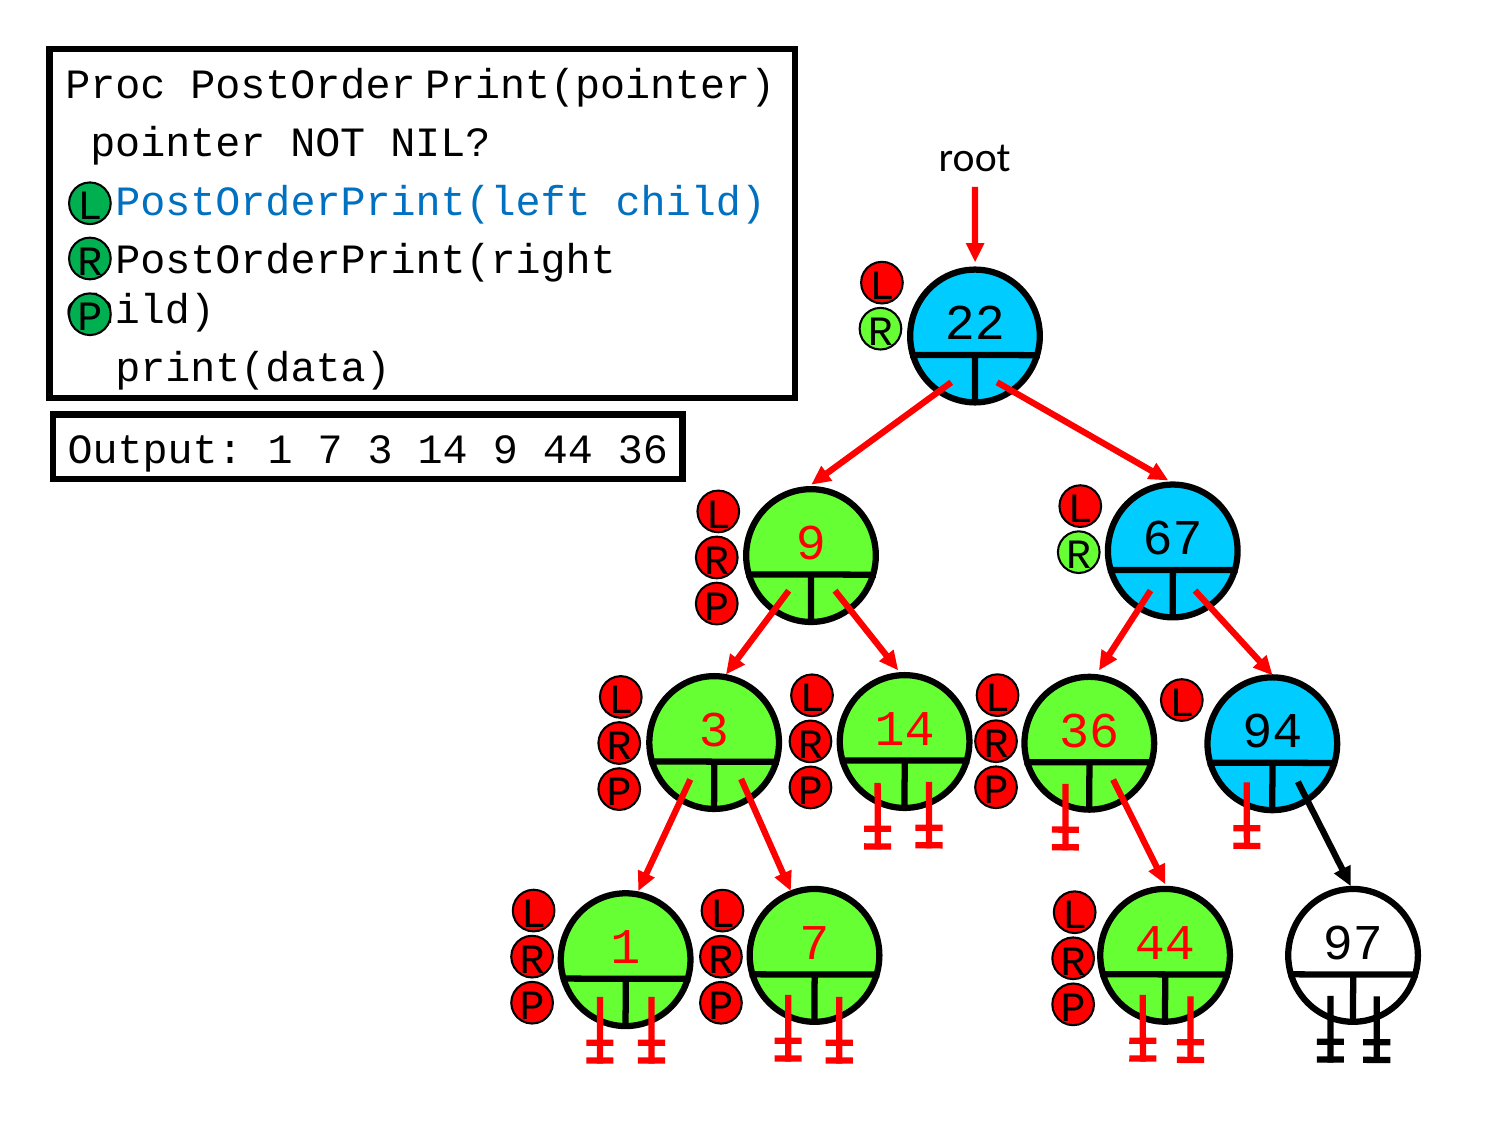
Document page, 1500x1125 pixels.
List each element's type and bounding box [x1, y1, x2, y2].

text_box [1059, 485, 1102, 527]
text_box [1207, 677, 1351, 886]
text_box [1057, 531, 1100, 574]
text_box [839, 675, 970, 850]
text_box [701, 889, 744, 932]
text_box [695, 582, 738, 625]
text_box [811, 269, 1168, 485]
text_box [598, 722, 641, 764]
text_box [789, 766, 832, 809]
text_box [1099, 484, 1273, 676]
text_box [975, 720, 1017, 763]
text_box [924, 122, 1026, 262]
text_box [697, 490, 740, 533]
text_box [1100, 888, 1230, 1063]
text_box [1288, 888, 1418, 1063]
text_box [511, 935, 553, 978]
text_box [638, 676, 880, 1064]
text_box [861, 261, 903, 304]
text_box [1052, 983, 1094, 1026]
text_box [560, 893, 691, 1064]
text_box [511, 981, 553, 1024]
text_box [598, 768, 641, 810]
text_box [976, 674, 1019, 716]
text_box [49, 49, 795, 398]
text_box [1160, 679, 1203, 721]
text_box [599, 676, 642, 718]
text_box [700, 935, 742, 978]
text_box [1053, 891, 1096, 934]
text_box [1024, 676, 1166, 884]
text_box [975, 766, 1017, 809]
text_box [52, 414, 683, 480]
text_box [695, 536, 738, 579]
text_box [700, 981, 742, 1024]
text_box [512, 889, 555, 932]
text_box [726, 489, 898, 674]
text_box [791, 674, 833, 717]
text_box [789, 720, 832, 763]
text_box [859, 307, 902, 350]
text_box [1052, 937, 1094, 980]
